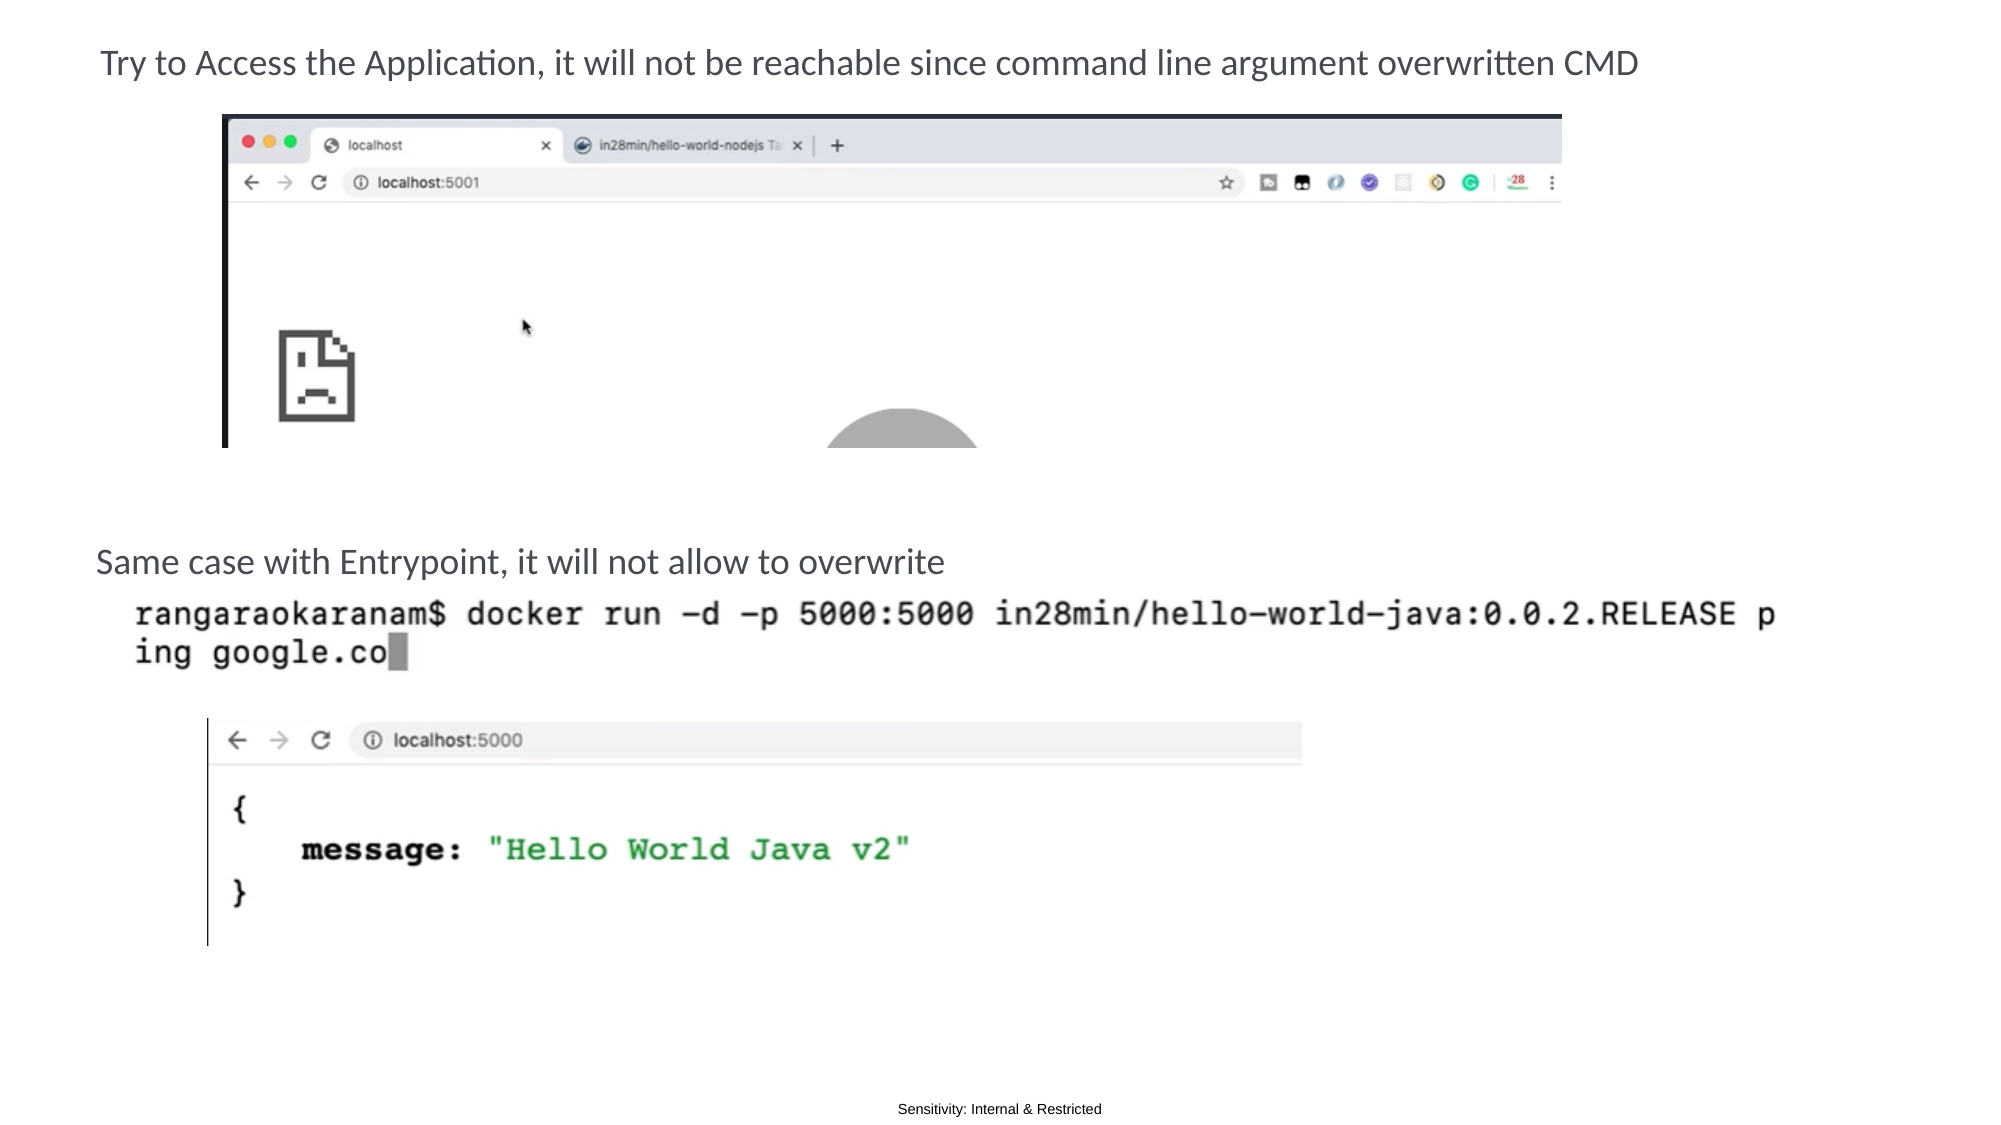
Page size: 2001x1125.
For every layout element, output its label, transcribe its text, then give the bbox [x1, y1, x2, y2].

text_box Try to Access the Application, it will not be reachable since command line argument overwritten CMD [85, 30, 1656, 91]
picture [222, 114, 1562, 448]
text_box Same case with Entrypoint, it will not allow to overwrite [81, 529, 962, 589]
picture [207, 718, 1302, 946]
picture [129, 598, 1785, 682]
